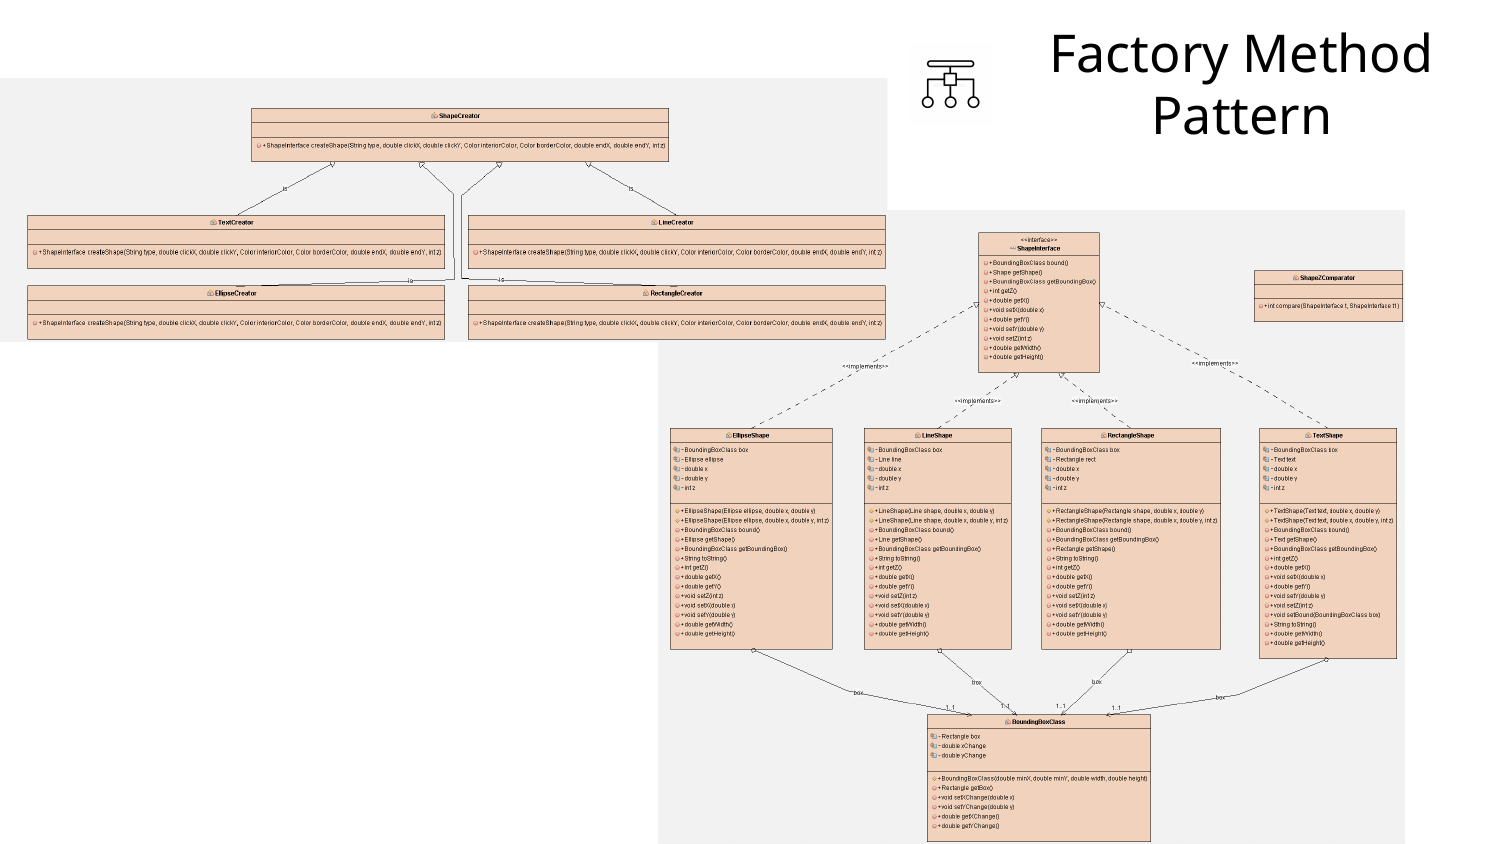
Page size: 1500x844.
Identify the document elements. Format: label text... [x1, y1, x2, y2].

title Factory Method Pattern [994, 43, 1493, 123]
picture [909, 42, 992, 125]
picture [0, 77, 1406, 844]
